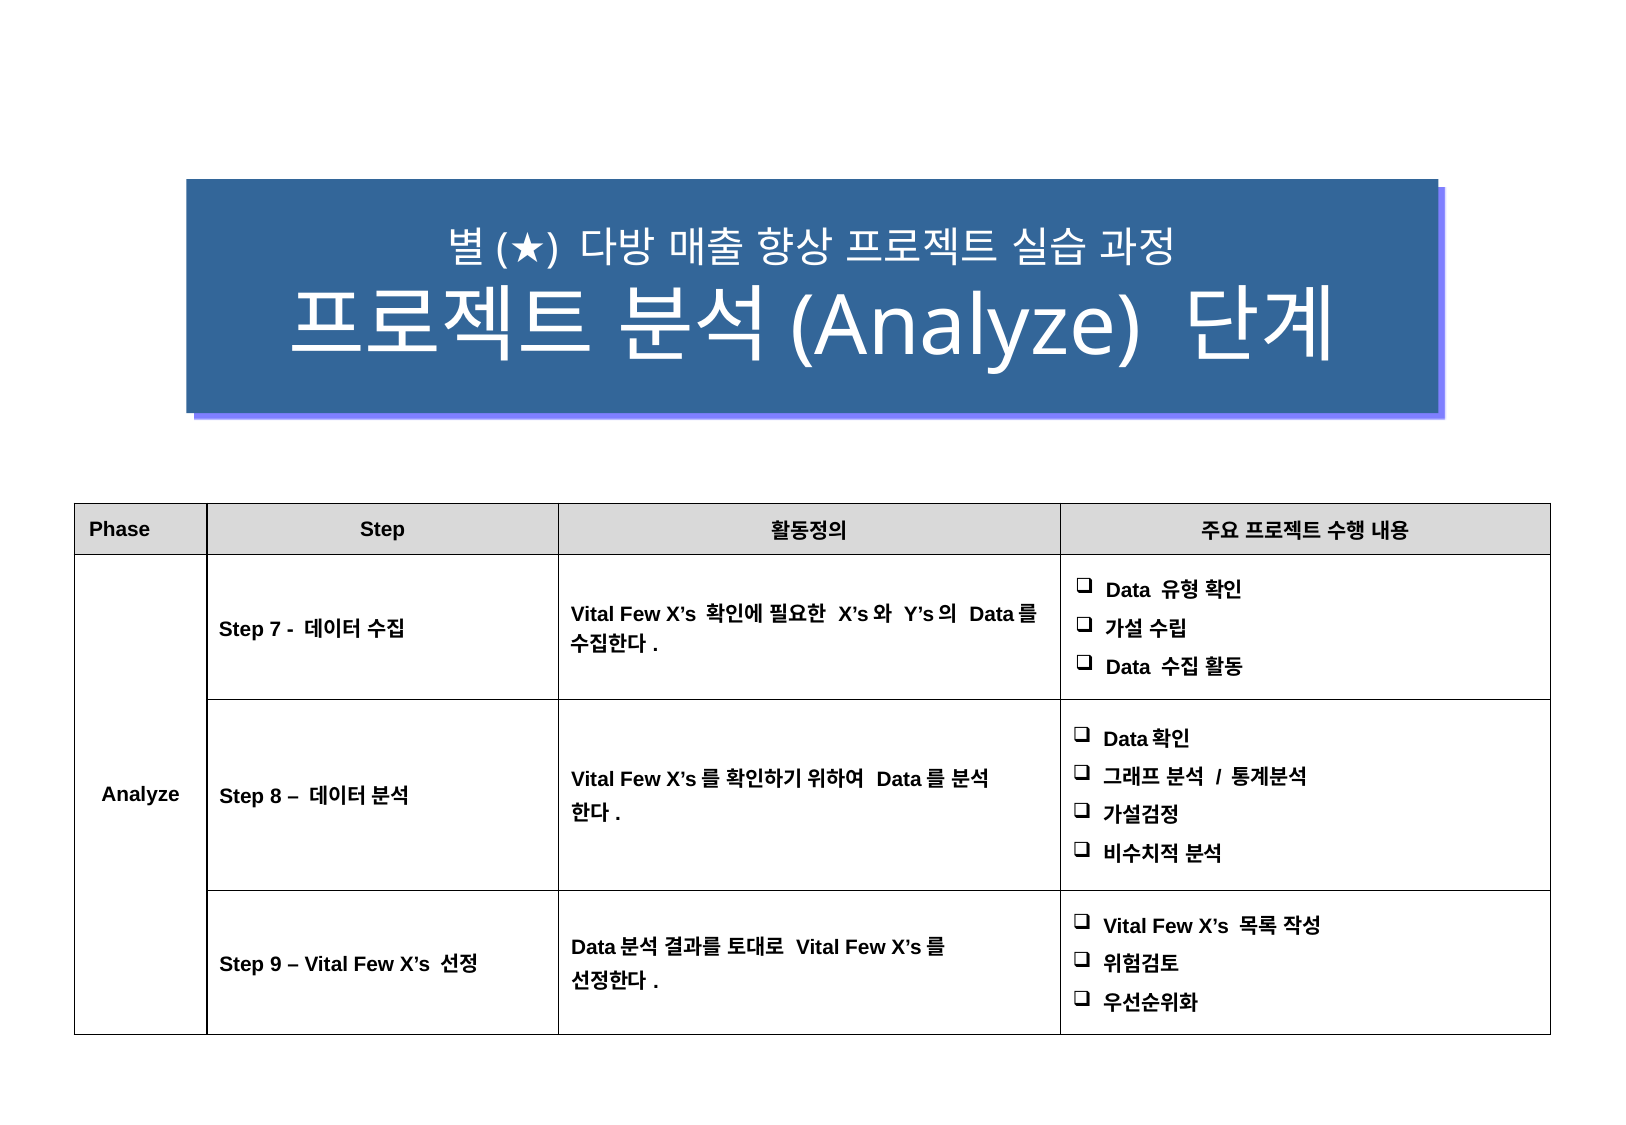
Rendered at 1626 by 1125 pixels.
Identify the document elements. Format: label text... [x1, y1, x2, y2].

table_cell Step 9 – Vital Few X’s 선정 [208, 891, 558, 1034]
table_cell Vital Few X’s 목록 작성 위험검토 우선순위화 [1061, 891, 1550, 1034]
table_cell Data확인 그래프 분석 / 통계분석 가설검정 비수치적 분석 [1061, 700, 1550, 890]
table_cell Step 7 - 데이터 수집 [208, 555, 558, 699]
table_header Phase [75, 504, 206, 554]
table_cell Data분석 결과를 토대로 Vital Few X’s를 선정한다. [559, 891, 1060, 1034]
table_cell Analyze [75, 555, 206, 1034]
table_header 주요 프로젝트 수행 내용 [1061, 504, 1550, 554]
table_cell Vital Few X’s 확인에 필요한 X’s와 Y’s의 Data를 수집한다. [559, 555, 1060, 699]
table_cell Step 8 – 데이터 분석 [208, 700, 558, 890]
table_cell Data 유형 확인 가설 수립 Data 수집 활동 [1061, 555, 1550, 699]
table_header 활동정의 [559, 504, 1060, 554]
table_header Step [208, 504, 558, 554]
text_box 별(★) 다방 매출 향상 프로젝트 실습 과정 프로젝트 분석(Analyze) 단계 [186, 179, 1439, 414]
table_cell Vital Few X’s를 확인하기 위하여 Data를 분석 한다. [559, 700, 1060, 890]
